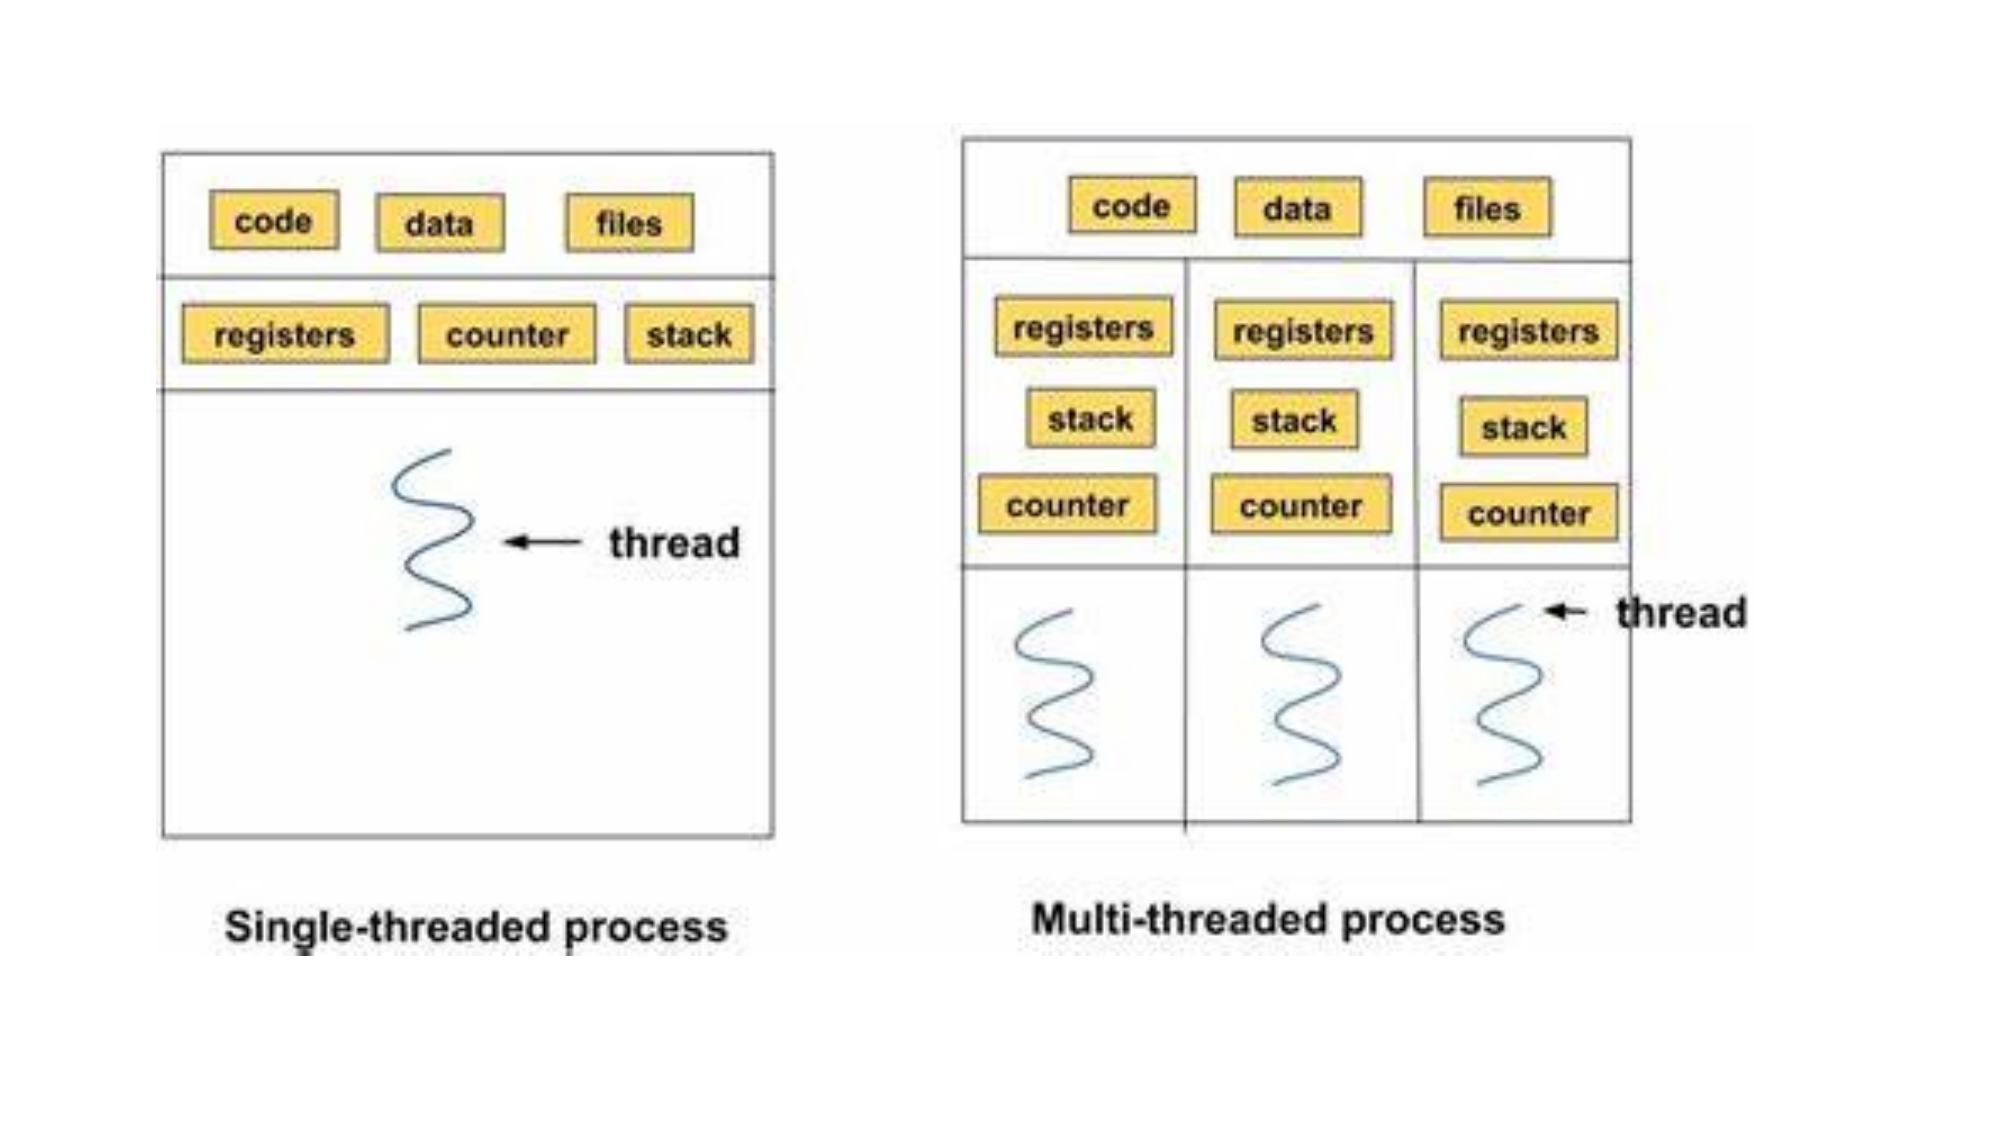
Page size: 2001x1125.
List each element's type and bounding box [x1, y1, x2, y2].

picture [156, 123, 1755, 956]
